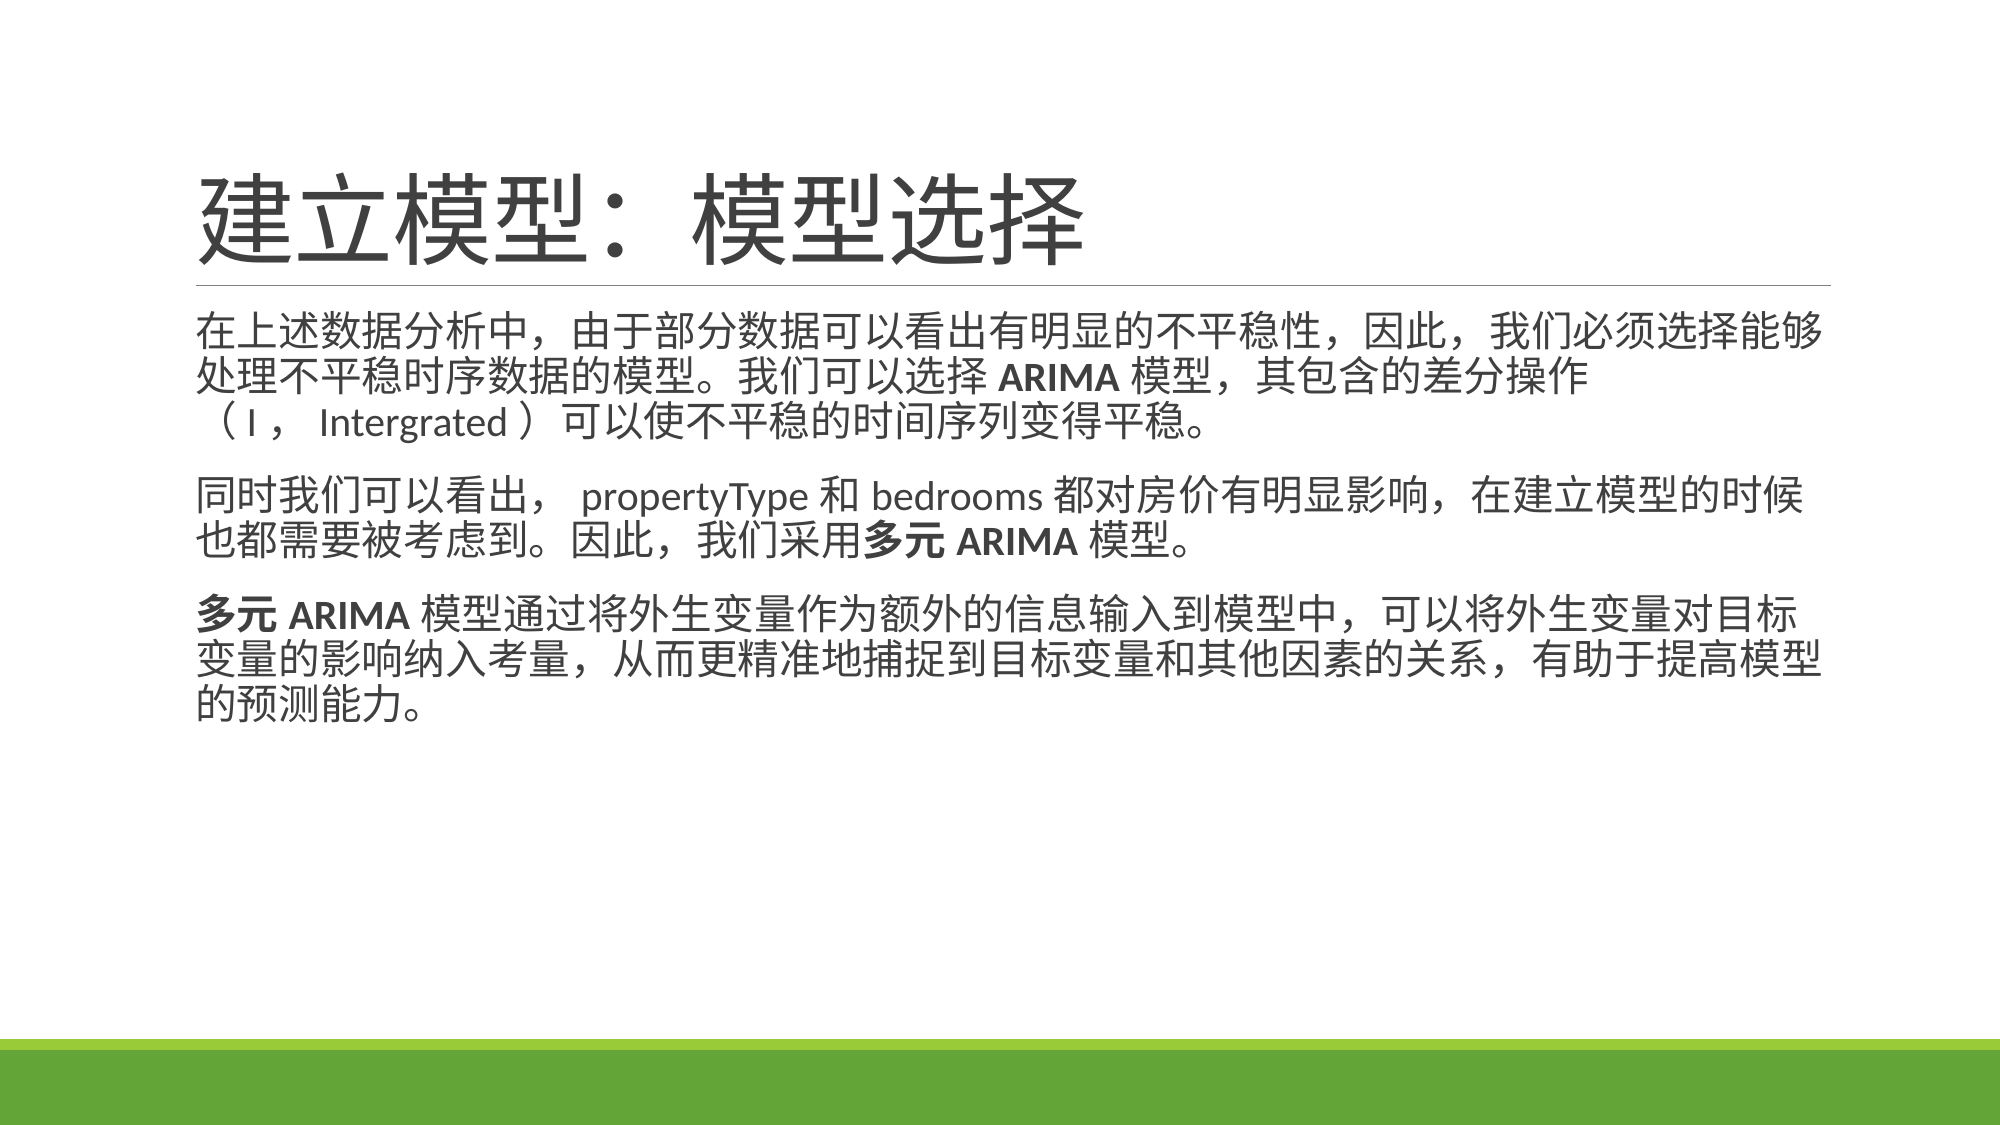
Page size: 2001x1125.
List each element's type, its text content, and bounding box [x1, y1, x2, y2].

list 在上述数据分析中，由于部分数据可以看出有明显的不平稳性，因此，我们必须选择能够处理不平稳时序数据的模型。我们可以选择ARIMA模型，其包含的差分操作（I，Intergrated）可以使不平稳的时间序列变得平稳。 同时我们可以看出，propertyType和bedrooms都对房价有明显影响，在建立模型的时候也都需要被考虑到。因此，我们采用多元ARIMA模型。 多元ARIMA模型通过将外生变量作为额外的信息输入到模型中，可以将外生变量对目标变量的影响纳入考量，从而更精准地捕捉到目标变量和其他因素的关系，有助于提高模型的预测能力。 [180, 302, 1830, 963]
title 建立模型：模型选择 [180, 47, 1830, 285]
